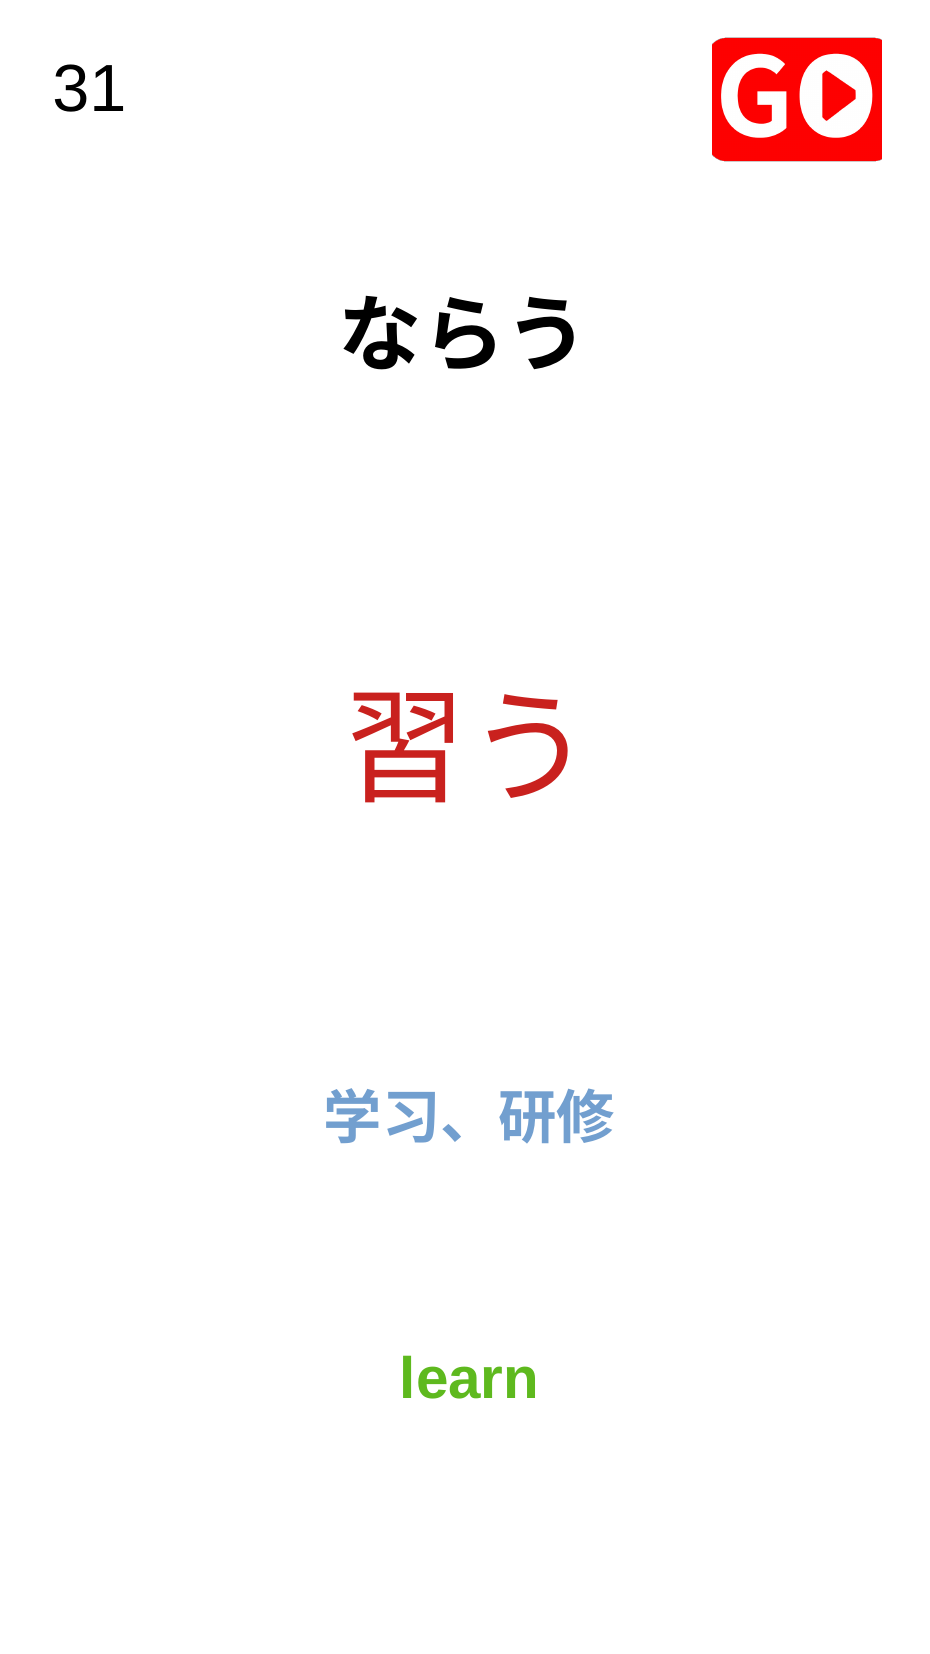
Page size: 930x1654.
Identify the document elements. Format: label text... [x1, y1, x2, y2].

text_box 31 [37, 37, 710, 132]
text_box ならう [33, 257, 894, 405]
text_box learn [39, 1301, 900, 1450]
text_box 学习、研修 [39, 1041, 900, 1189]
picture [712, 37, 882, 162]
text_box 習う [37, 668, 898, 816]
